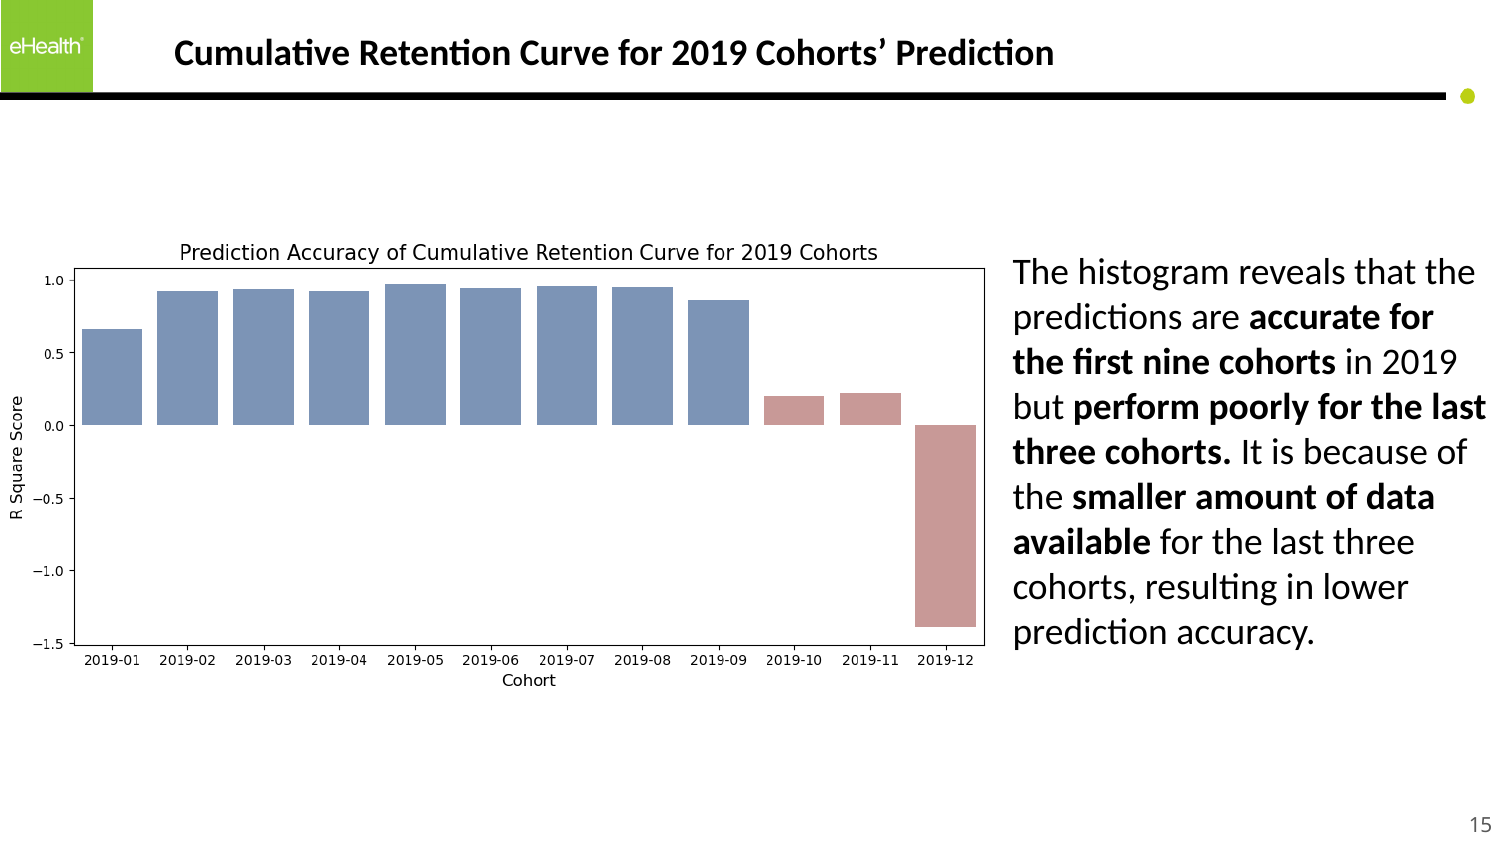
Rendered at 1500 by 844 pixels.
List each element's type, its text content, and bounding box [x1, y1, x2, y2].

picture [1460, 88, 1475, 104]
list The histogram reveals that the predictions are accurate for the first nine cohorts in 2019 but perform poorly for the last three cohorts. It is because of the smaller amount of data available for the last three cohorts, resulting in lower prediction accuracy. [1012, 246, 1488, 686]
picture [0, 0, 93, 92]
text_box 15 [1462, 811, 1497, 837]
picture [0, 234, 993, 697]
text_box Cumulative Retention Curve for 2019 Cohorts’ Prediction [127, 25, 1425, 73]
